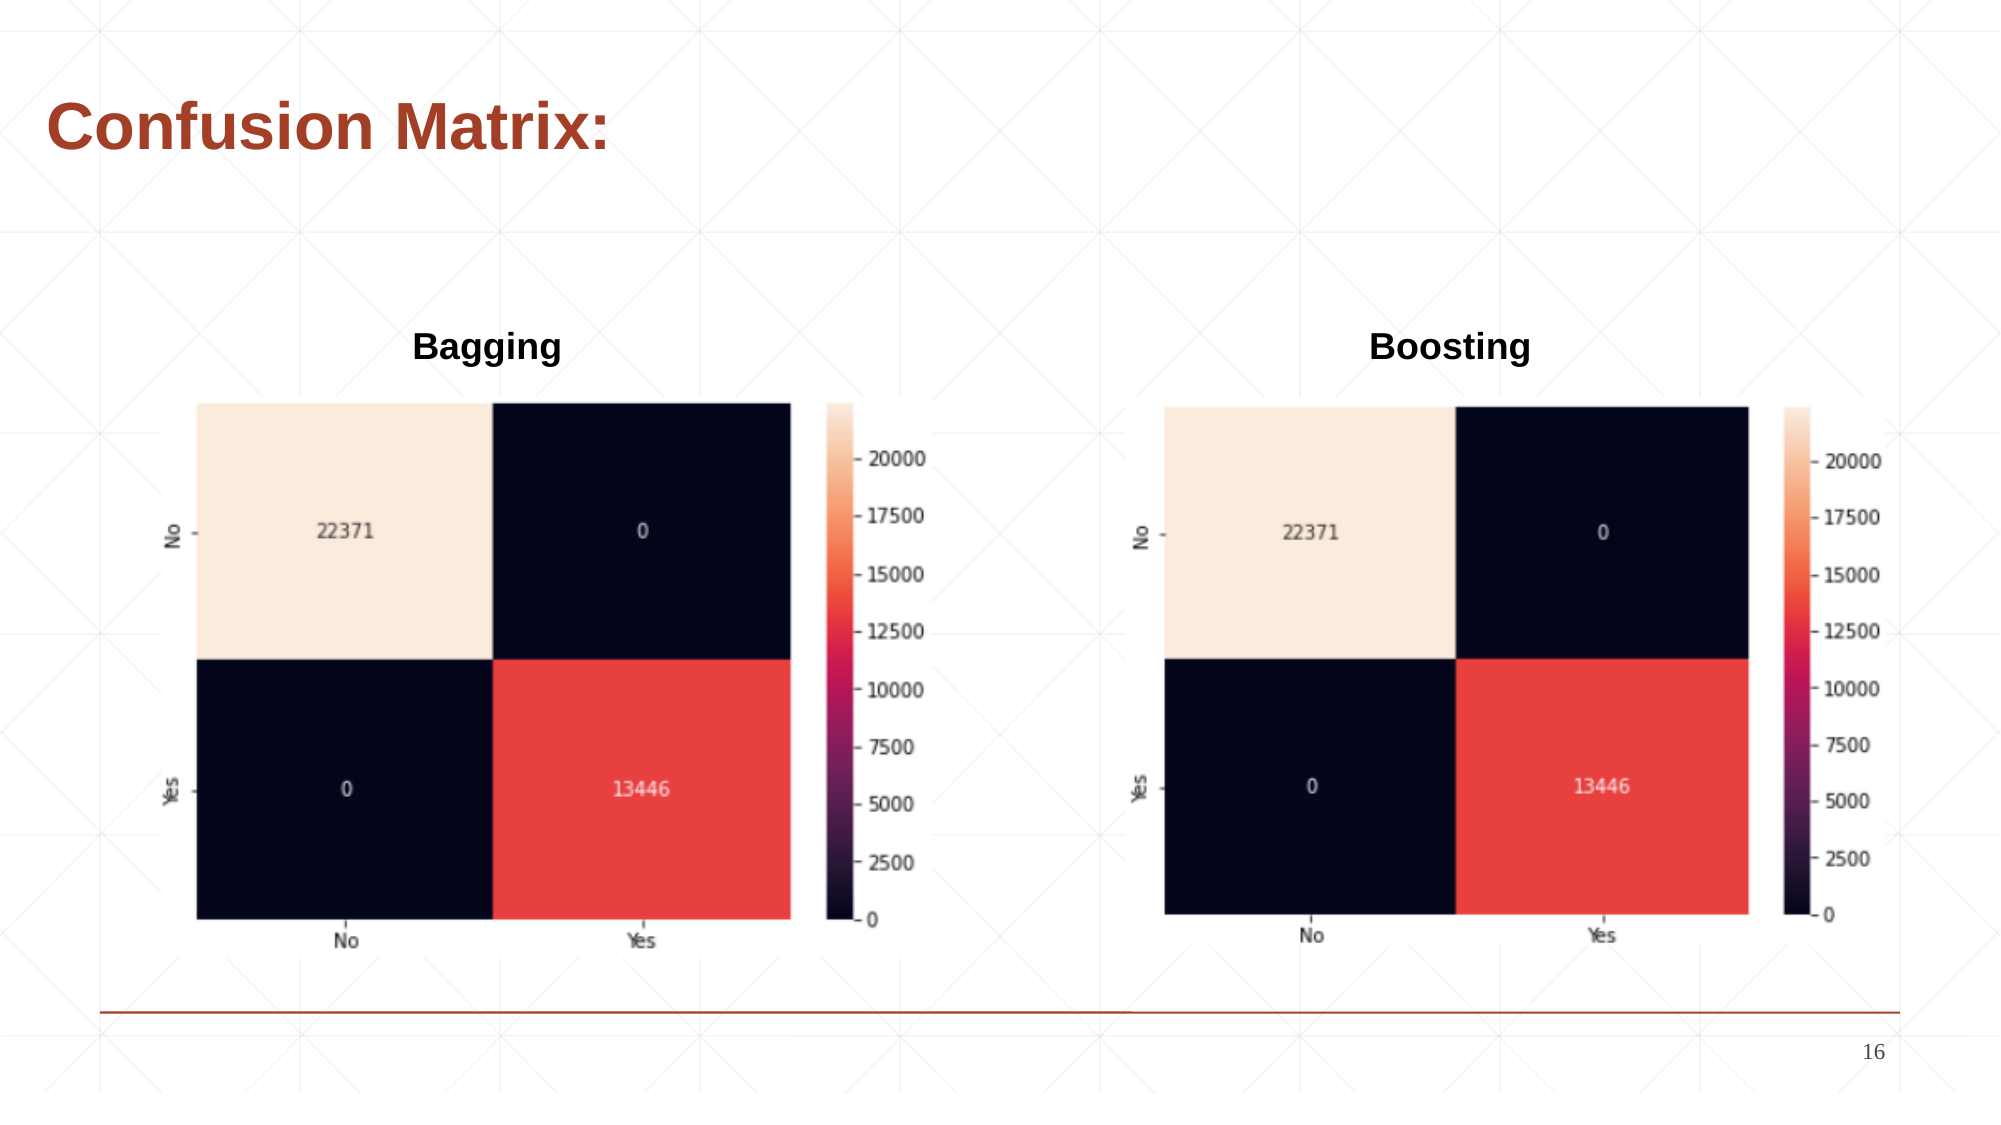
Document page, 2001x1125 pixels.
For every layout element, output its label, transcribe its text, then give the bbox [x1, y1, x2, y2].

text_box [1749, 1031, 1901, 1069]
text_box Confusion Matrix: [31, 0, 1607, 171]
picture [1124, 396, 1886, 945]
text_box Bagging [397, 314, 639, 374]
text_box Boosting [1354, 314, 1547, 374]
picture [161, 396, 933, 959]
